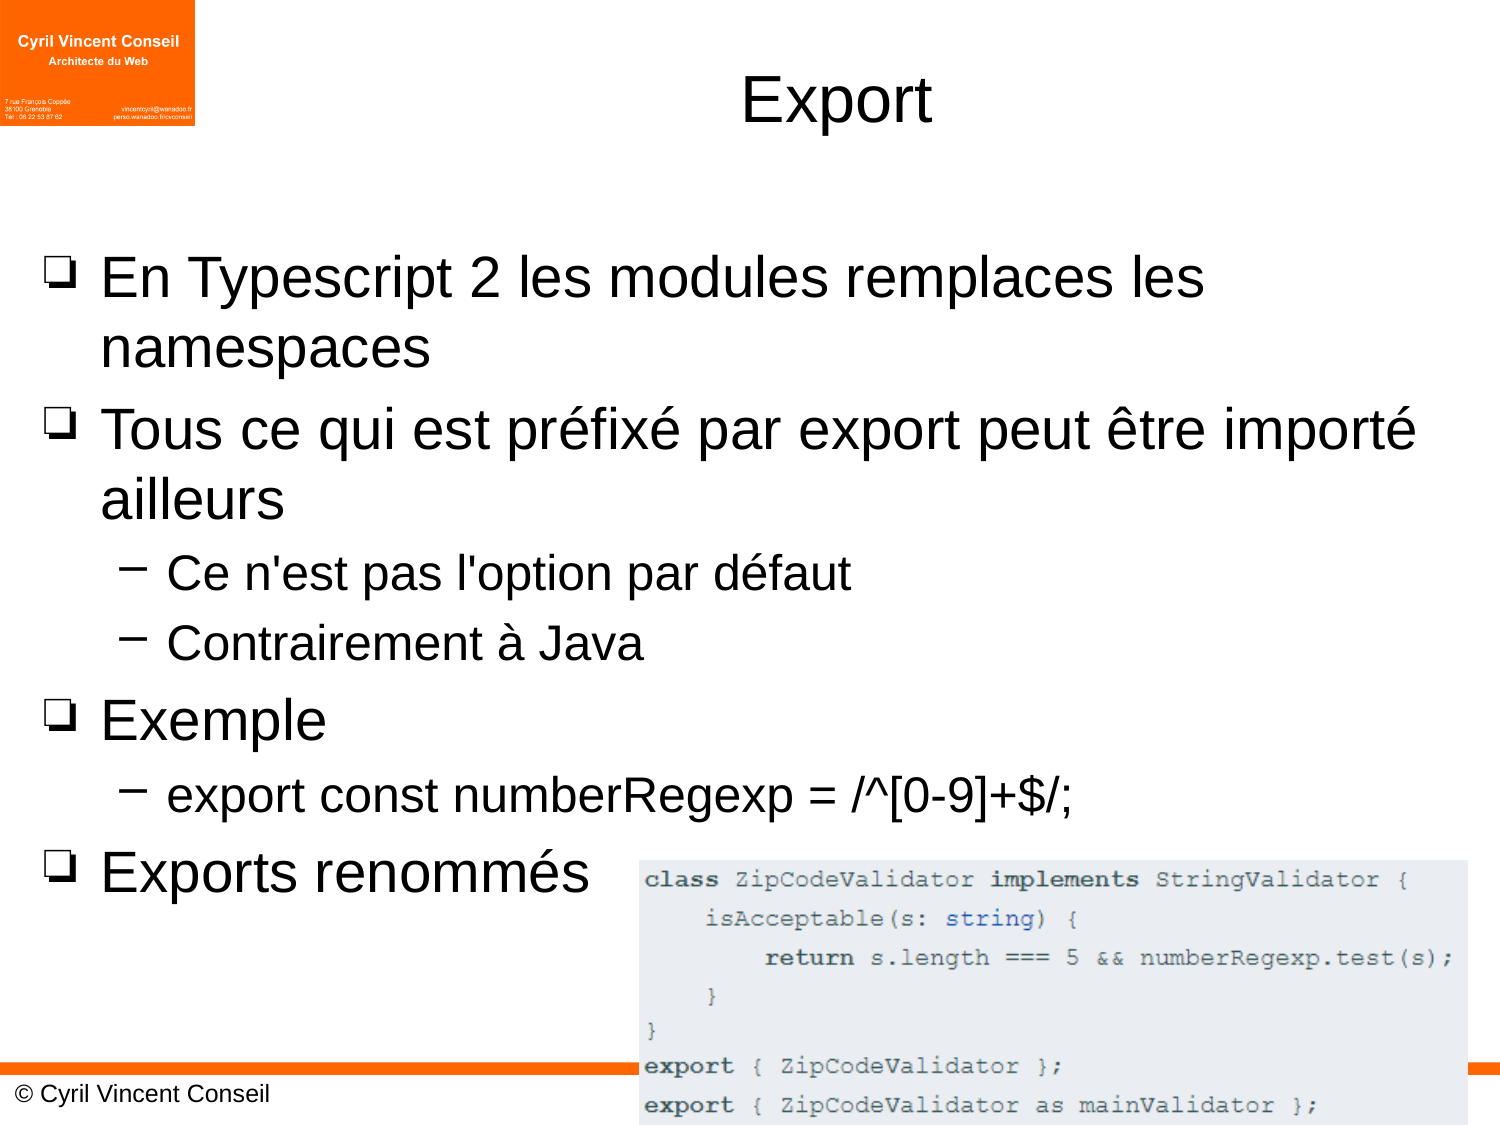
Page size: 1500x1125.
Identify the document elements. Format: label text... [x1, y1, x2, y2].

picture [0, 0, 195, 126]
title Export [194, 2, 1480, 190]
list En Typescript 2 les modules remplaces les namespaces Tous ce qui est préfixé par export peut être importé ailleurs Ce n'est pas l'option par défaut Contrairement à Java Exemple export const numberRegexp = /^[0-9]+$/; Exports renommés [29, 231, 1468, 1059]
picture [639, 860, 1468, 1125]
